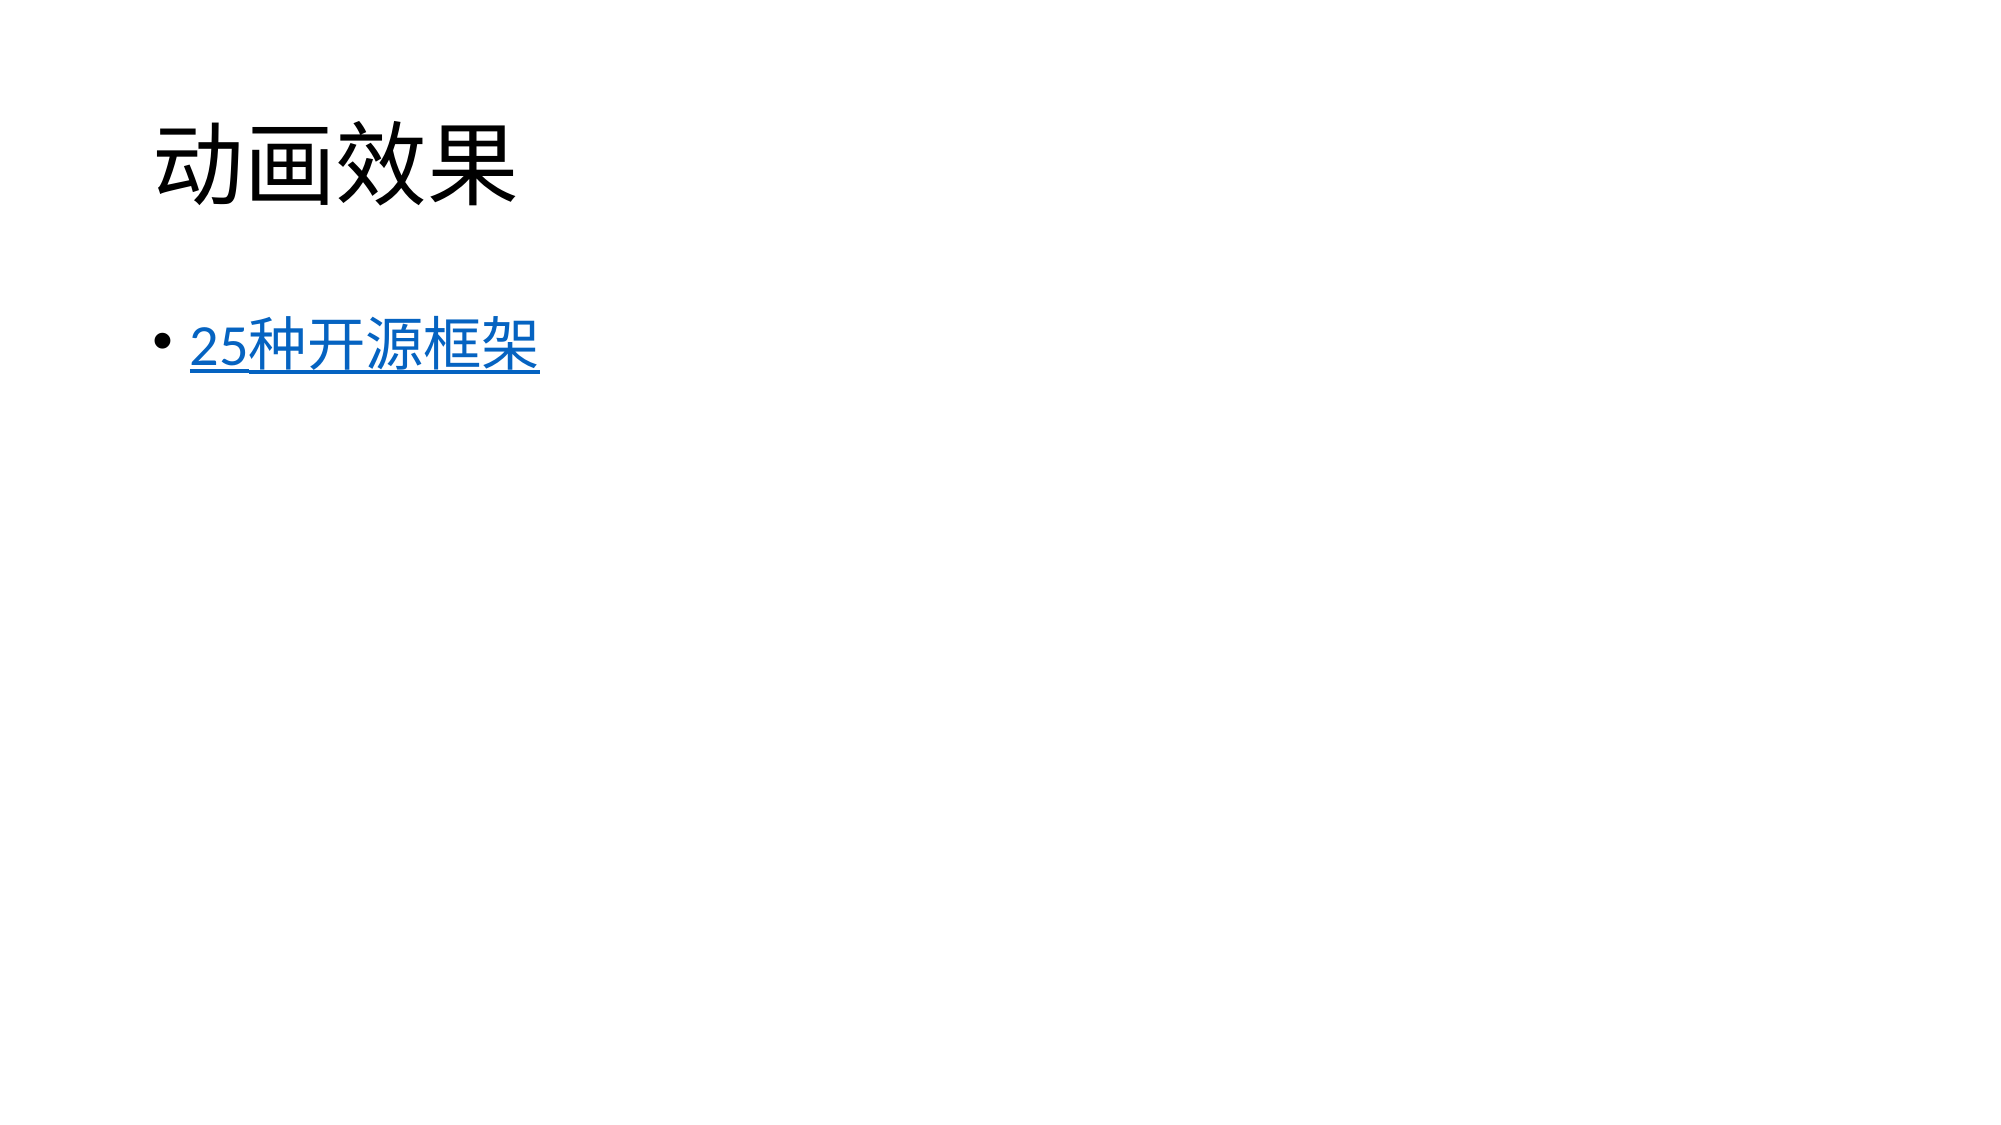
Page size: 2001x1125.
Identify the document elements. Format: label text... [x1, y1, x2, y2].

list 25种开源框架 [137, 299, 1863, 1014]
title 动画效果 [137, 59, 1863, 278]
